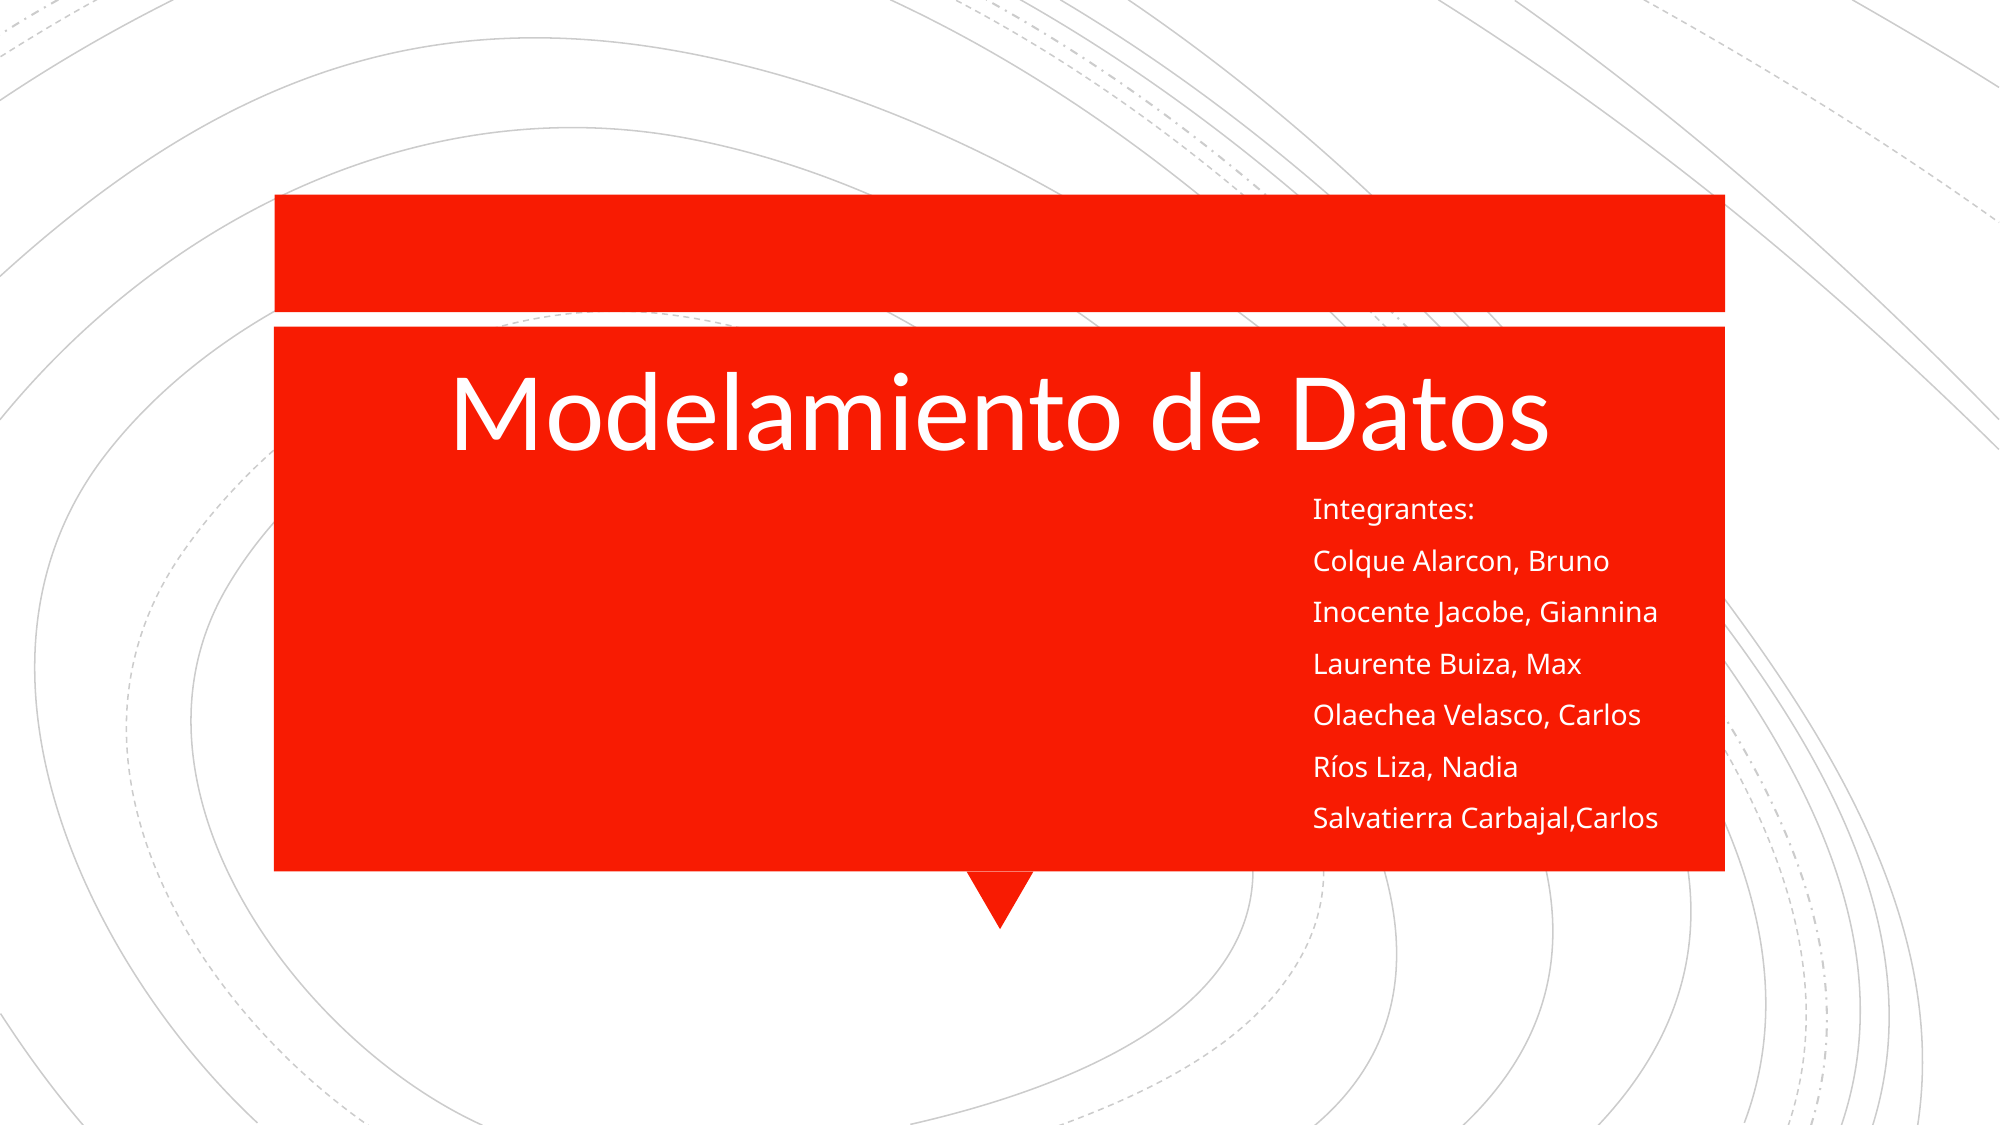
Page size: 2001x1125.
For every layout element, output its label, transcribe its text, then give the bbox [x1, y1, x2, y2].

subtitle Integrantes: Colque Alarcon, Bruno Inocente Jacobe, Giannina Laurente Buiza, Max Olaechea Velasco, Carlos Ríos Liza, Nadia Salvatierra Carbajal,Carlos [1297, 495, 1712, 866]
title Modelamiento de Datos [288, 203, 1713, 472]
